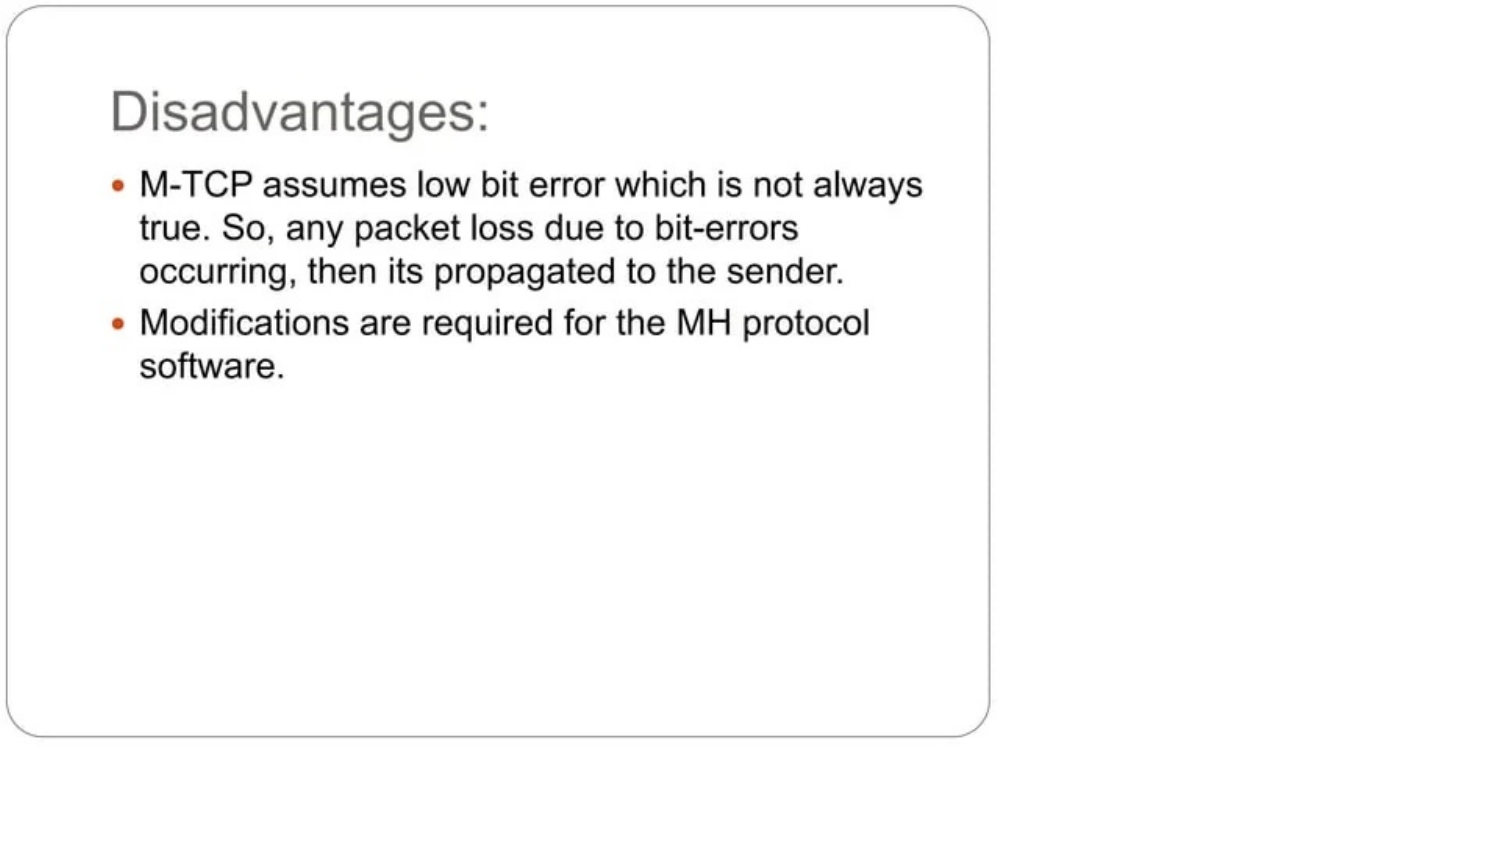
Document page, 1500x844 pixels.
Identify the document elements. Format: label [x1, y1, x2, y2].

picture [0, 0, 997, 748]
